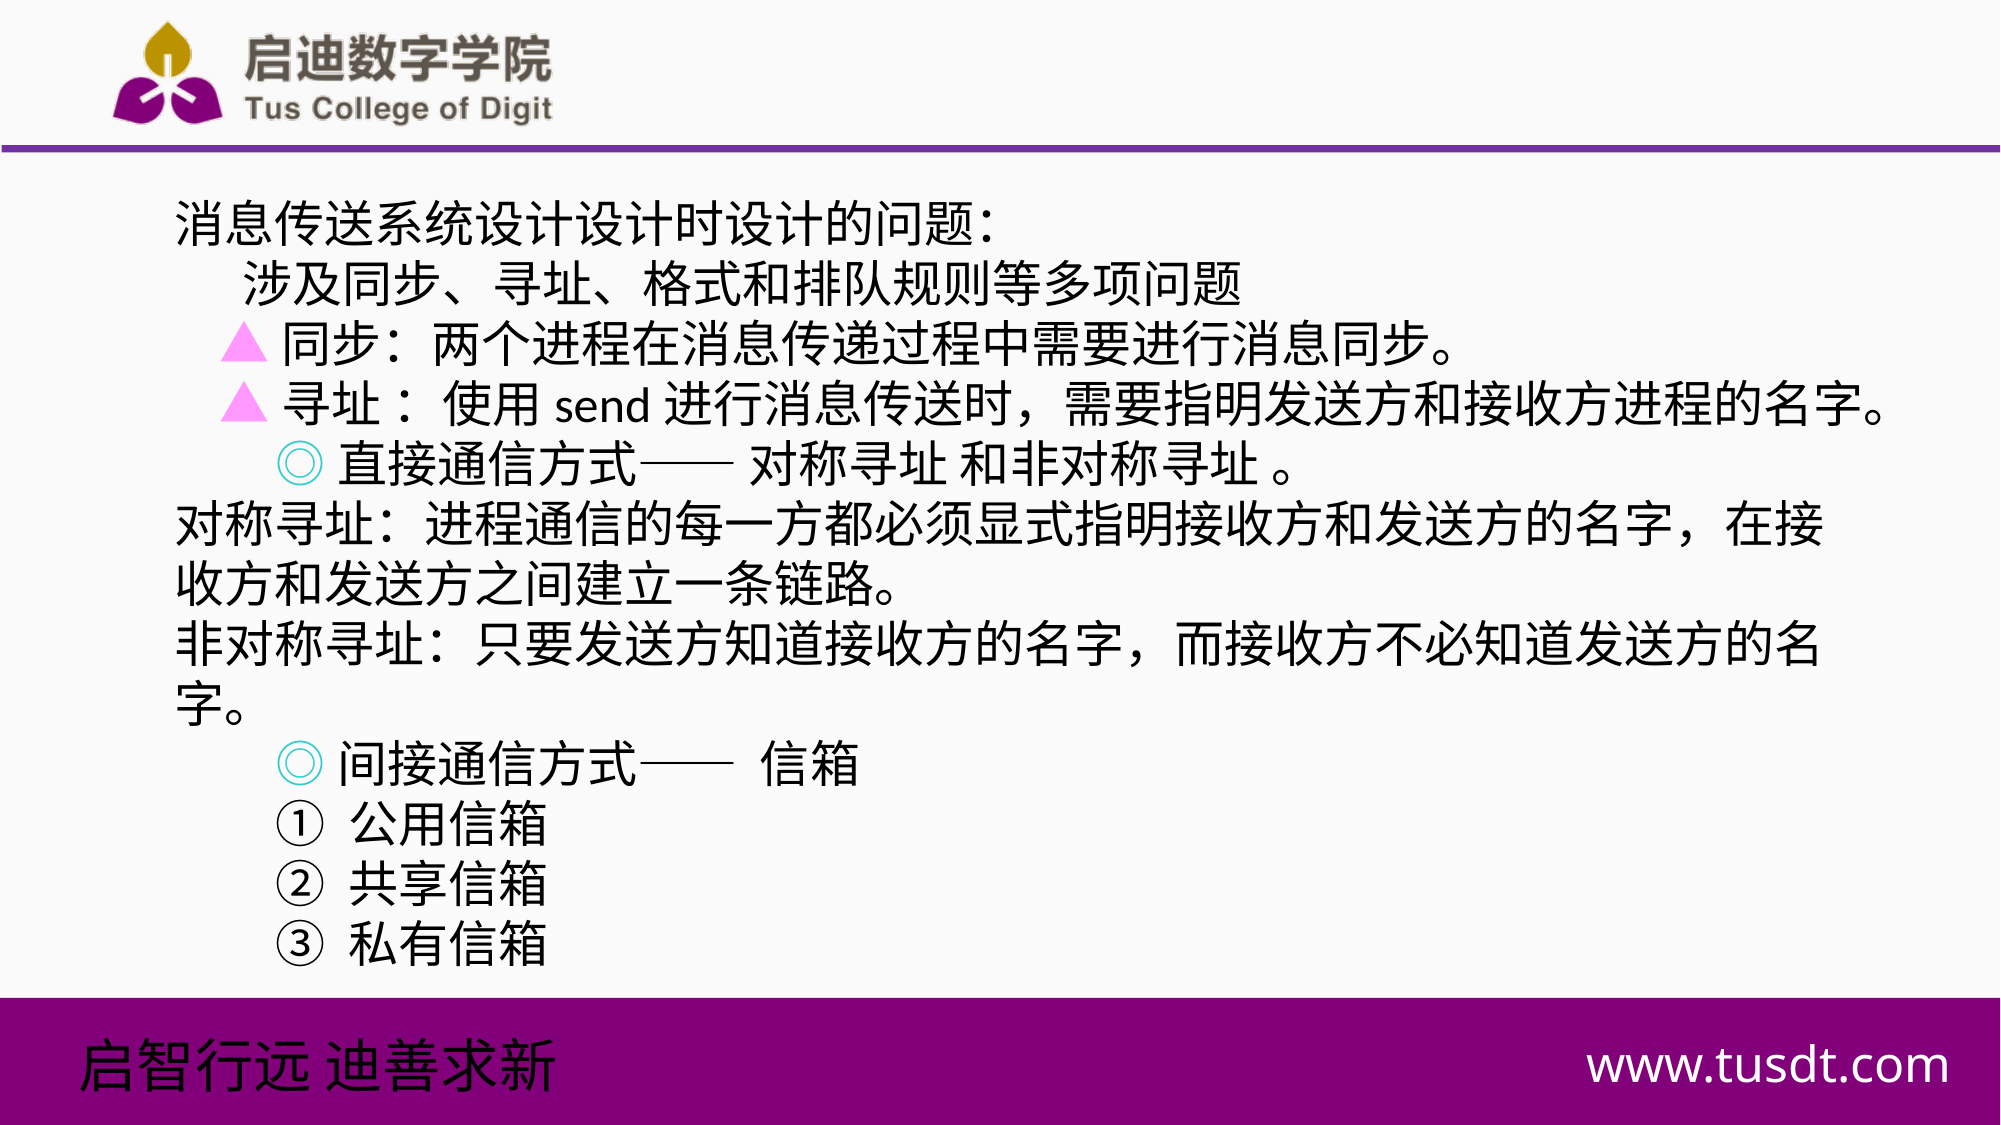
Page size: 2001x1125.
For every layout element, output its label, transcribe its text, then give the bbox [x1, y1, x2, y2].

text_box 消息传送系统设计设计时设计的问题： 涉及同步、寻址、格式和排队规则等多项问题 ▲同步：两个进程在消息传递过程中需要进行消息同步。 ▲寻址 ：使用send进行消息传送时，需要指明发送方和接收方进程的名字。 ◎直接通信方式—— 对称寻址 和非对称寻址 。 对称寻址：进程通信的每一方都必须显式指明接收方和发送方的名字，在接收方和发送方之间建立一条链路。 非对称寻址：只要发送方知道接收方的名字，而接收方不必知道发送方的名字。 ◎间接通信方式—— 信箱 ① 公用信箱 ② 共享信箱 ③ 私有信箱 [159, 185, 1887, 981]
picture [106, 11, 562, 134]
